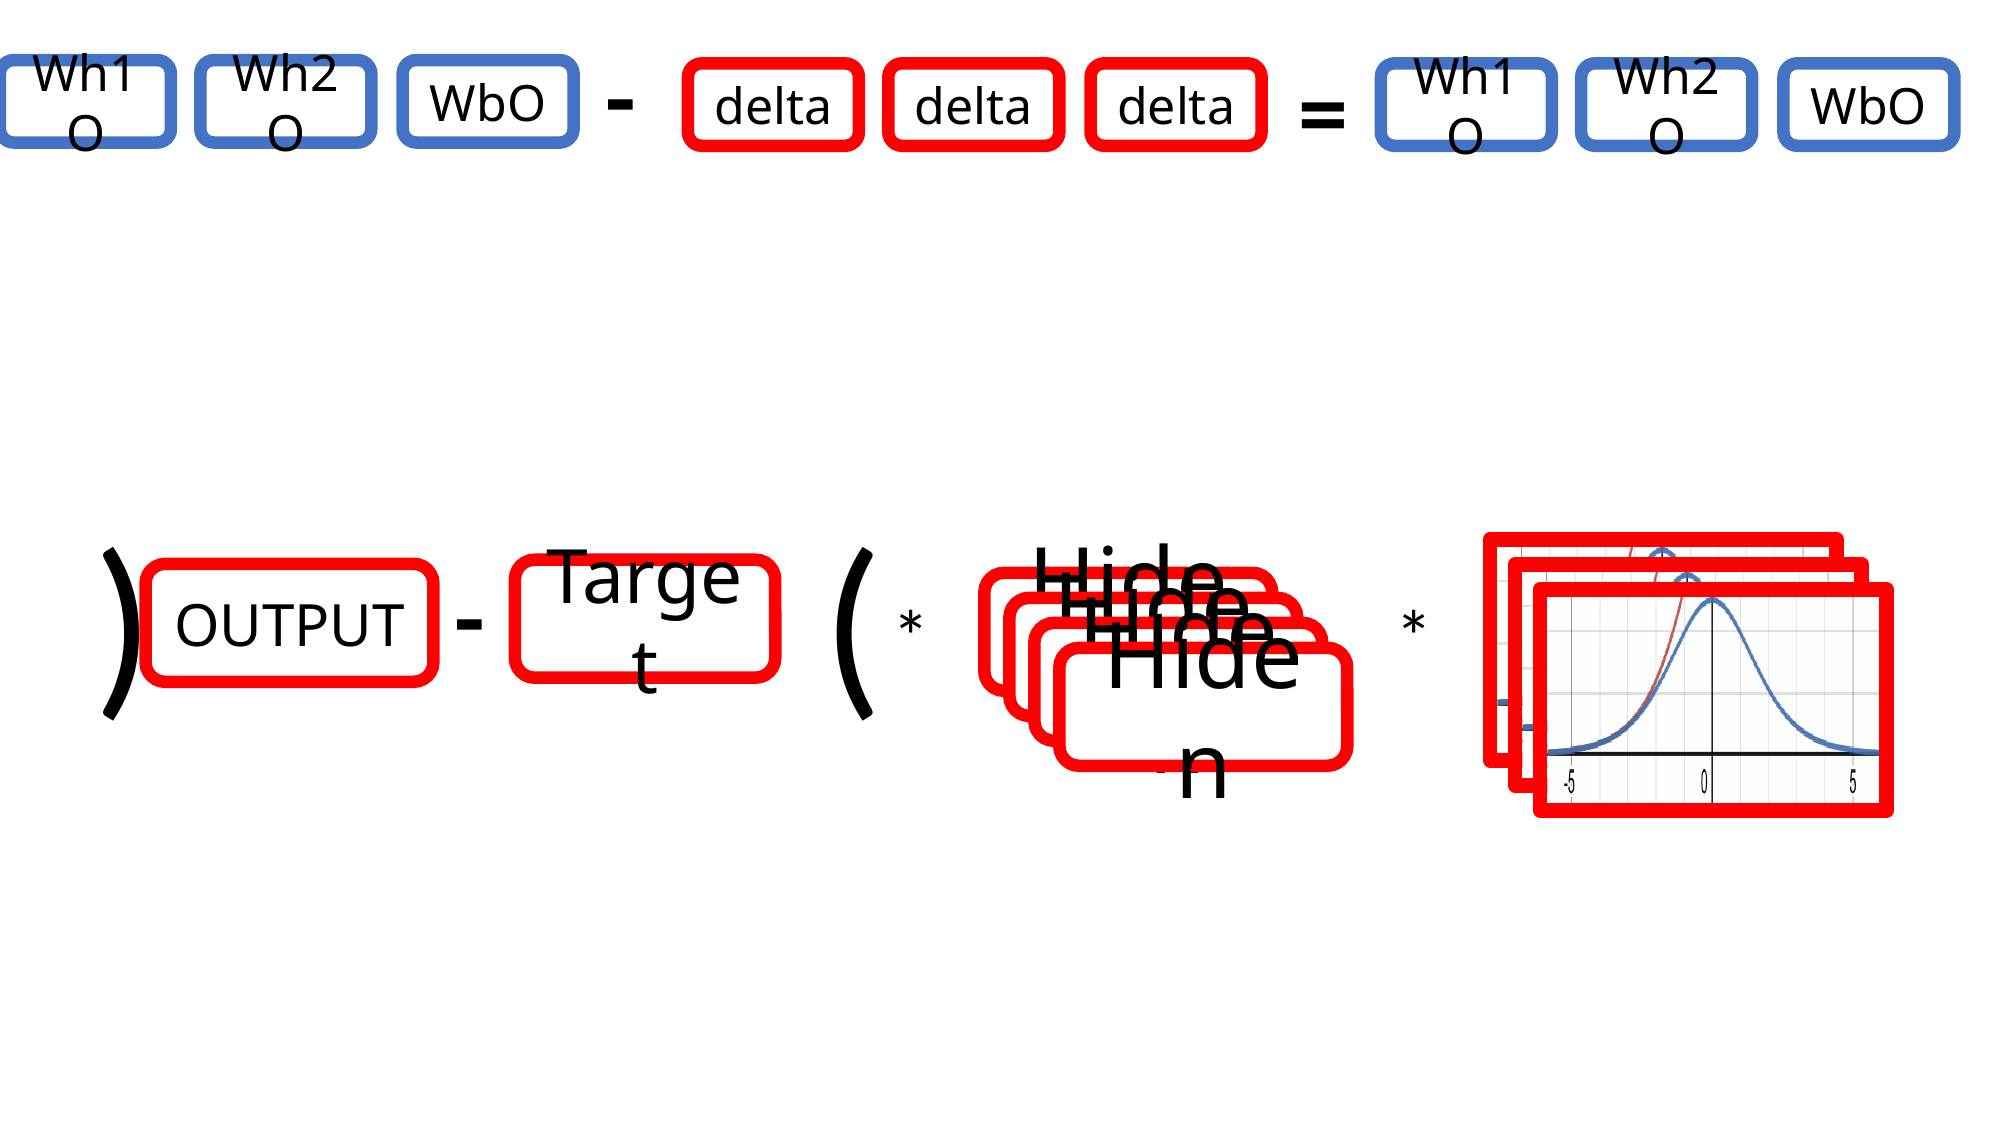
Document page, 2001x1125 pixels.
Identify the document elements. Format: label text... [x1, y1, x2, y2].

text_box delta [887, 62, 1061, 147]
text_box * [899, 581, 945, 686]
text_box OUTPUT [169, 562, 435, 683]
text_box Wh1O [1379, 62, 1553, 147]
text_box Hiden [1058, 646, 1349, 767]
text_box Hiden [1008, 596, 1299, 717]
text_box = [1283, 39, 1364, 175]
text_box WbO [401, 59, 575, 144]
text_box - [590, 26, 651, 162]
text_box - [440, 546, 501, 682]
text_box delta [1089, 62, 1263, 147]
text_box Hiden [983, 571, 1274, 692]
text_box Wh2O [199, 59, 373, 144]
text_box delta [686, 62, 860, 147]
text_box Target [513, 558, 777, 679]
text_box = [1471, 39, 1551, 68]
text_box Wh1O [0, 59, 172, 144]
text_box = [1471, 141, 1551, 175]
text_box * [1380, 581, 1448, 686]
text_box ( [807, 485, 899, 741]
picture [1497, 546, 1880, 804]
text_box Wh2O [1580, 62, 1754, 147]
text_box WbO [1782, 62, 1956, 147]
text_box Hiden [1033, 621, 1324, 742]
text_box ) [78, 485, 169, 741]
